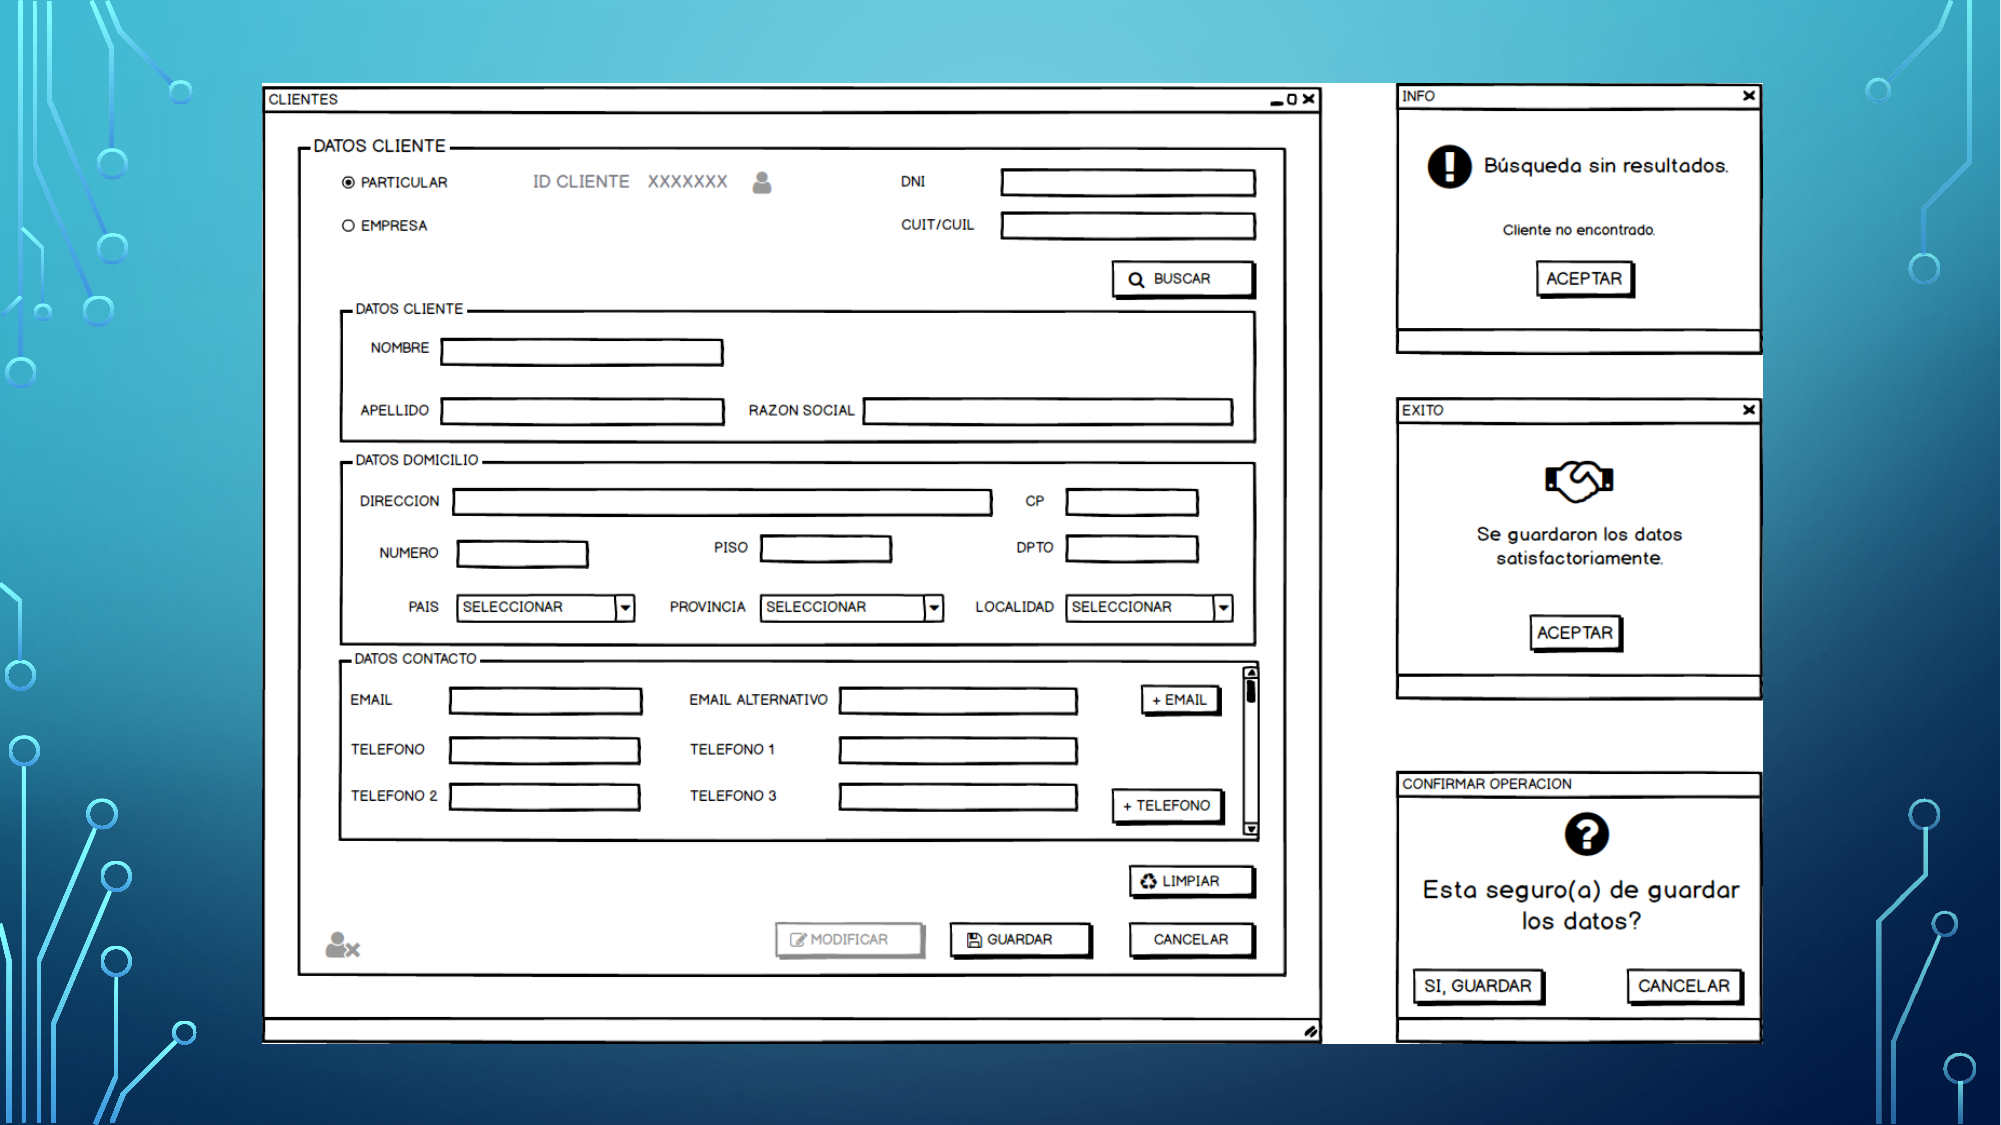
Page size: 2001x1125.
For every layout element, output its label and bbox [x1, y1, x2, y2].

picture [262, 83, 1763, 1044]
